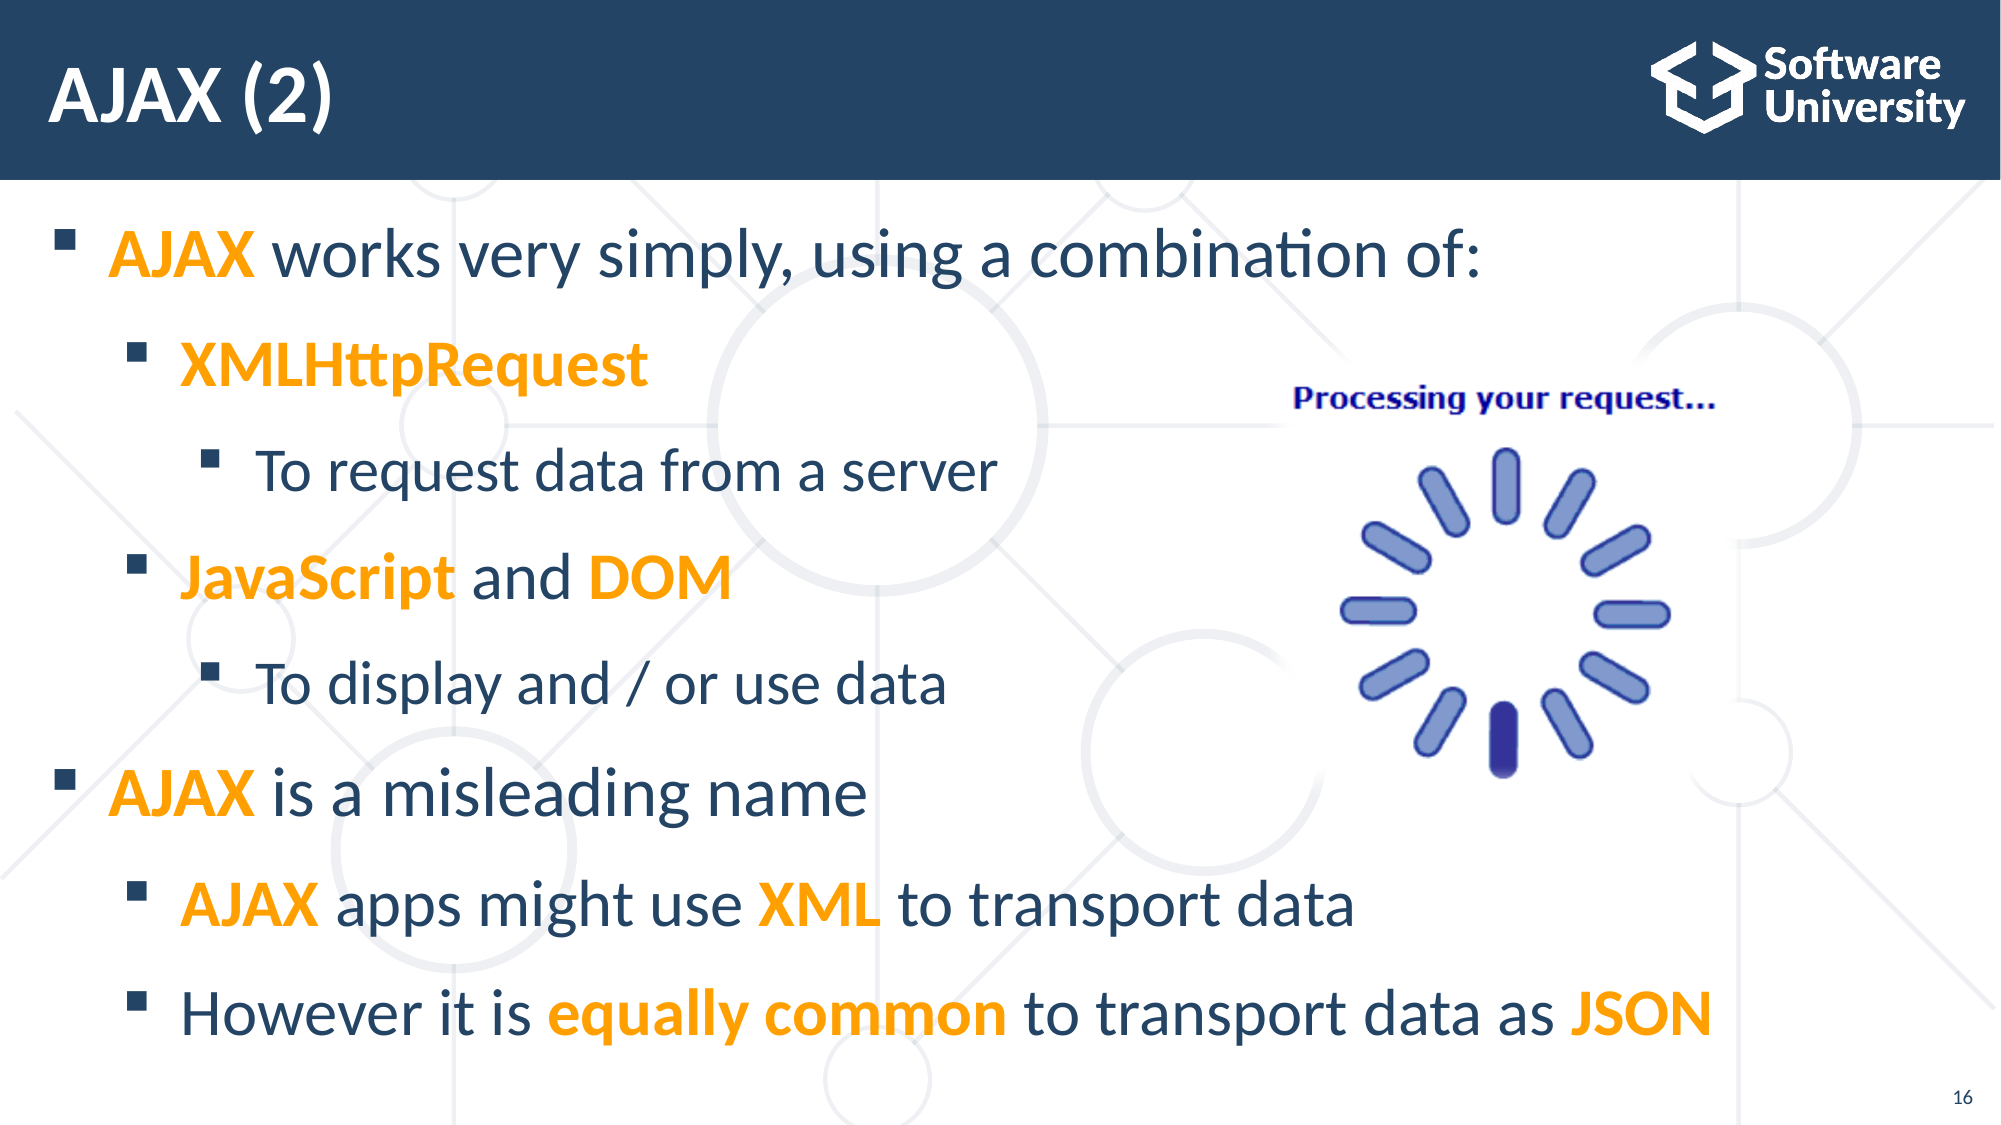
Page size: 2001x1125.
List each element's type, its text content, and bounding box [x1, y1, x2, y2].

title AJAX (2) [31, 16, 1625, 162]
picture [1258, 333, 1759, 800]
picture [1651, 41, 1966, 134]
slide_number 16 [1927, 1067, 1989, 1117]
list AJAX works very simply, using a combination of: XMLHttpRequest To request data from a server JavaScript and DOM To display and / or use data AJAX is a misleading name AJAX apps might use XML to transport data However it is equally common to transport data as JSON [31, 196, 1970, 1101]
